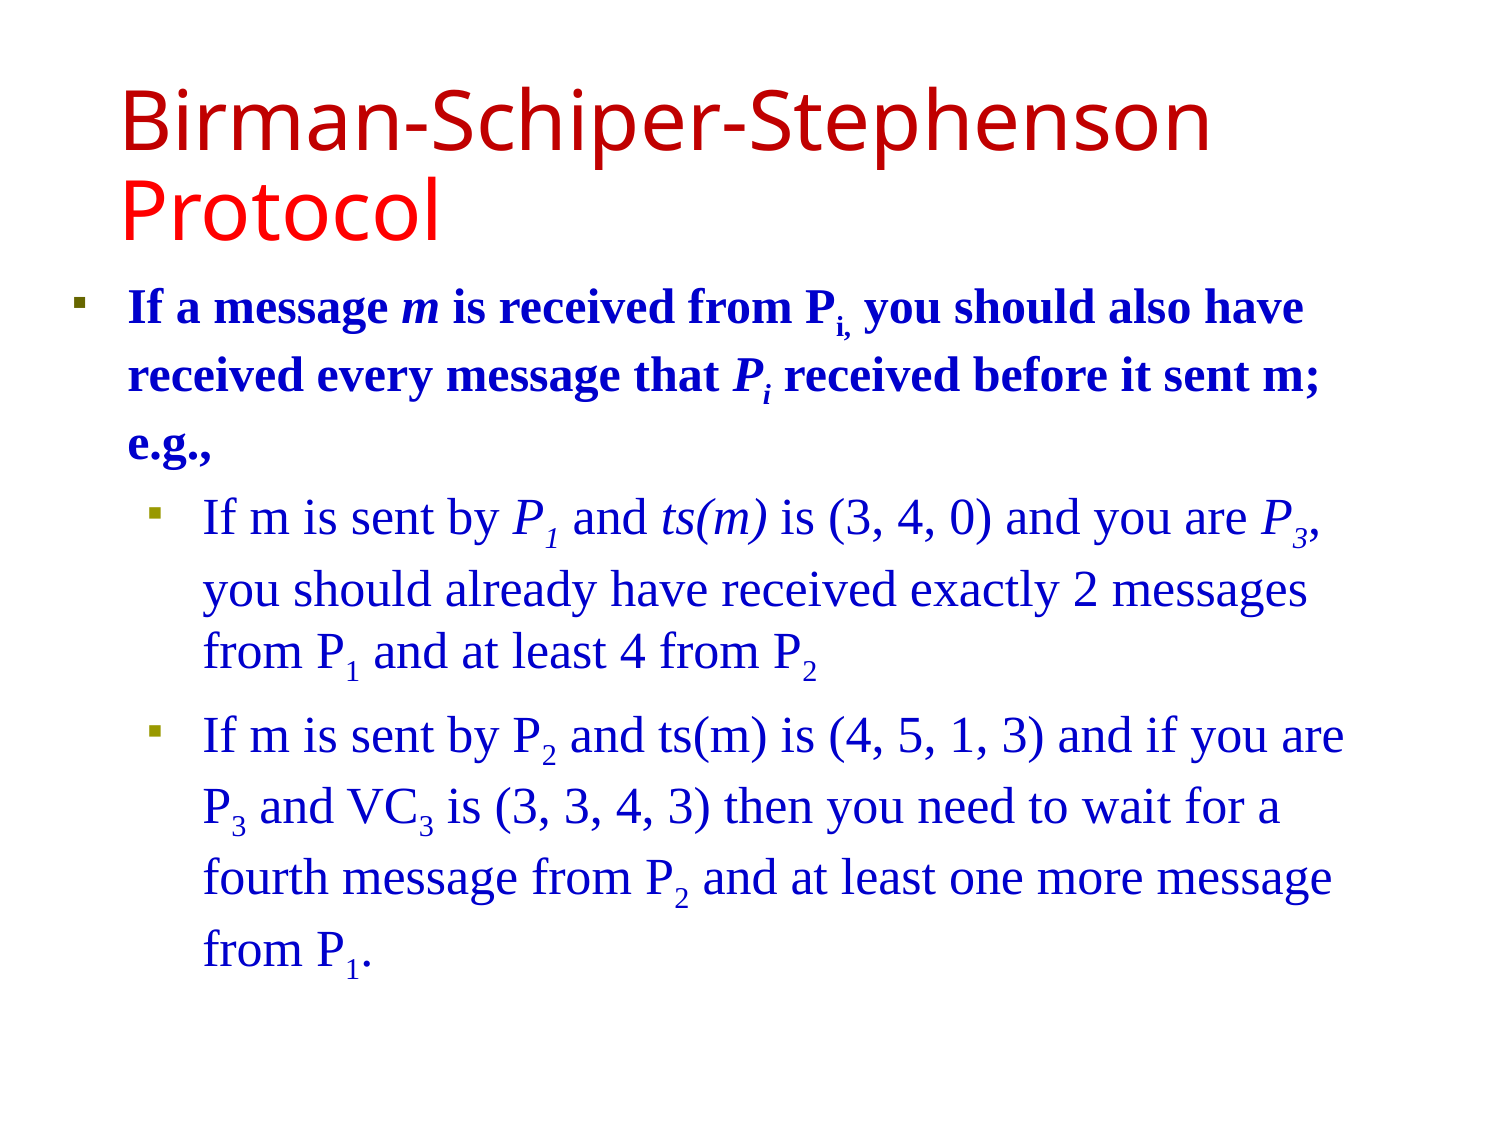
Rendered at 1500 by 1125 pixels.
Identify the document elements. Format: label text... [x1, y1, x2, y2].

text_box If a message m is received from Pi, you should also have received every message that Pi received before it sent m; e.g., If m is sent by P1 and ts(m) is (3, 4, 0) and you are P3, you should already have received exactly 2 messages from P1 and at least 4 from P2 If m is sent by P2 and ts(m) is (4, 5, 1, 3) and if you are P3 and VC3 is (3, 3, 4, 3) then you need to wait for a fourth message from P2 and at least one more message from P1. [56, 266, 1407, 1123]
title Birman-Schiper-Stephenson Protocol [103, 59, 1397, 266]
